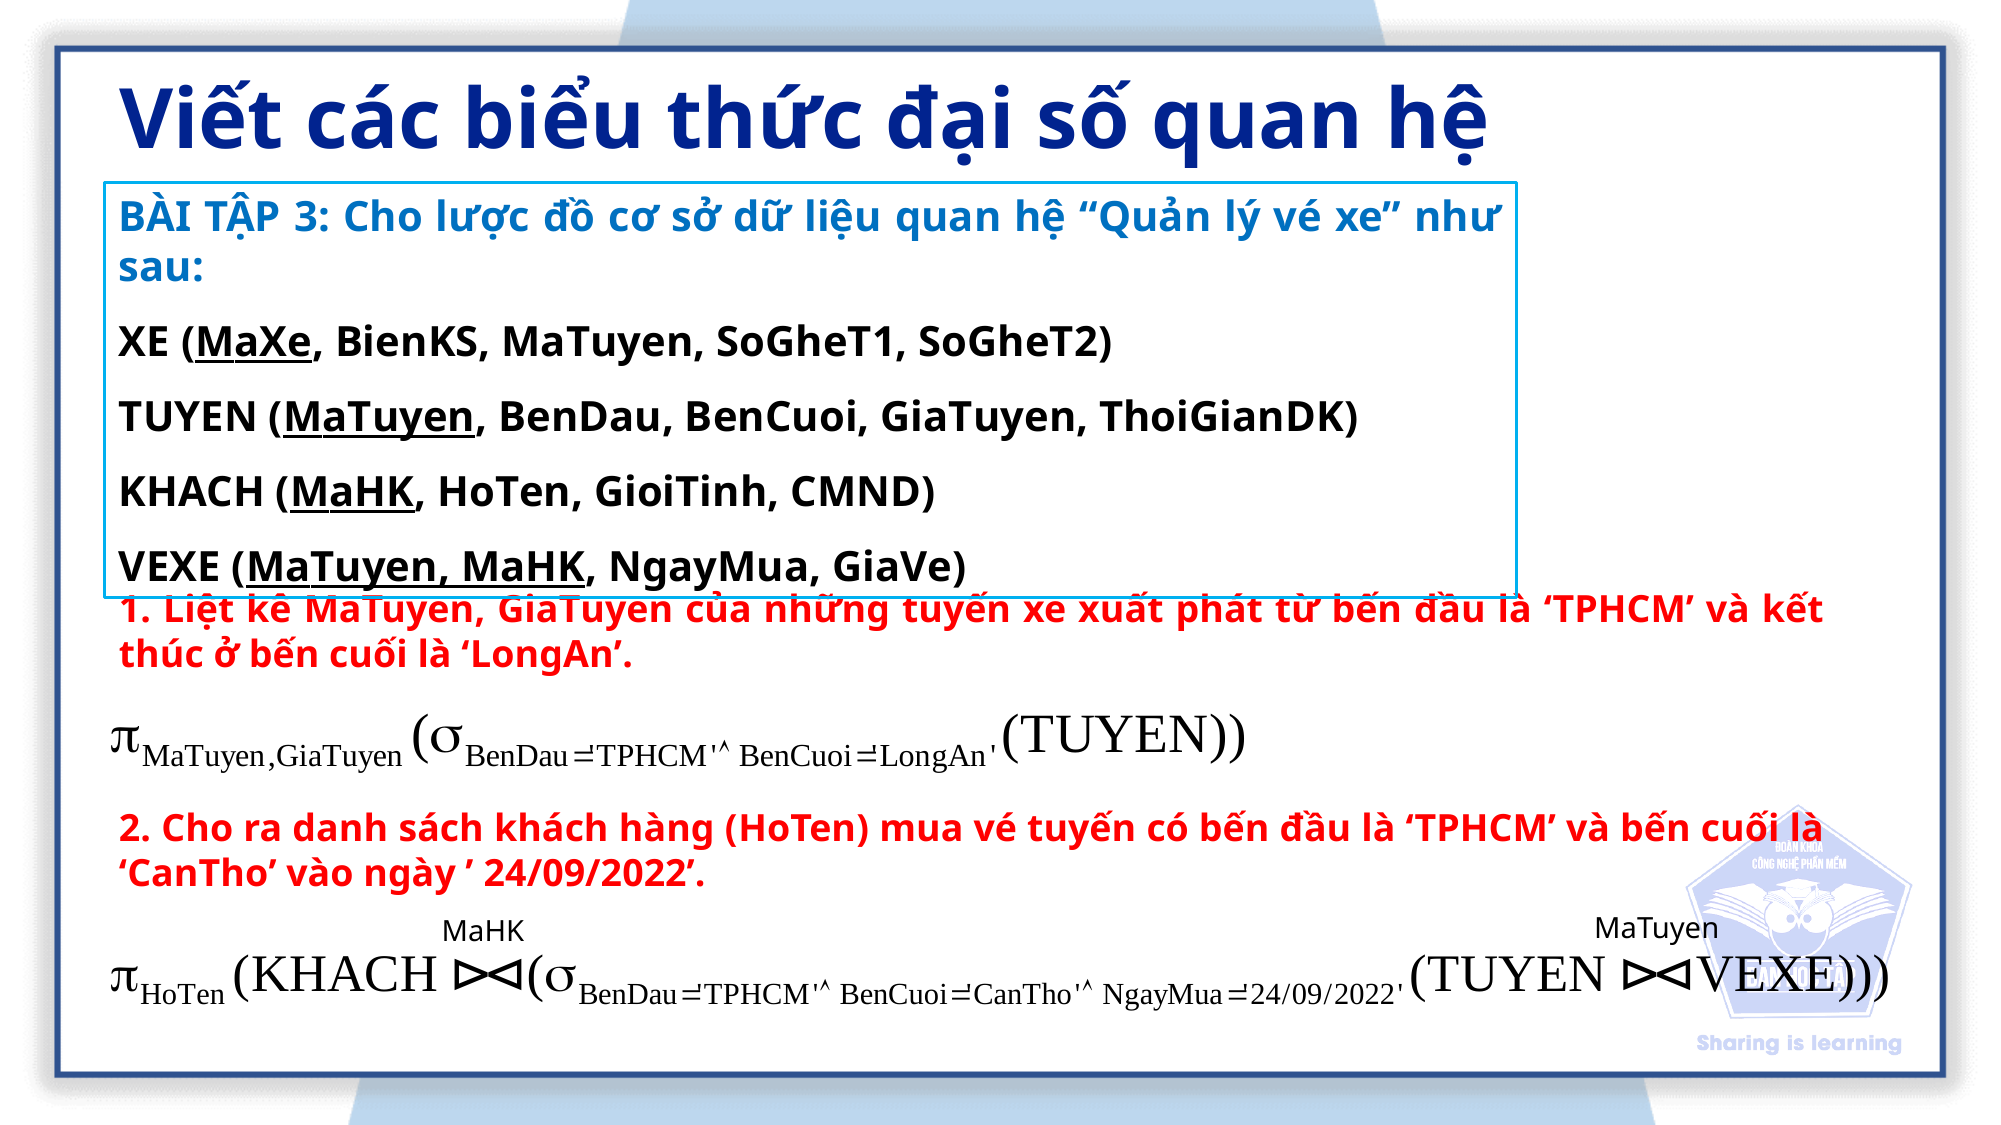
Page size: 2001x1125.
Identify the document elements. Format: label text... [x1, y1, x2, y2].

text_box 2. Cho ra danh sách khách hàng (HoTen) mua vé tuyến có bến đầu là ‘TPHCM’ và bến cuối là ‘CanTho’ vào ngày ’ 24/09/2022’. [104, 796, 1620, 901]
text_box 1. Liệt kê MaTuyen, GiaTuyen của những tuyến xe xuất phát từ bến đầu là ‘TPHCM’ và kết thúc ở bến cuối là ‘LongAn’. [104, 577, 1840, 683]
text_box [103, 699, 1255, 784]
text_box BÀI TẬP 3: Cho lược đồ cơ sở dữ liệu quan hệ “Quản lý vé xe” như sau: XE (MaXe, BienKS, MaTuyen, SoGheT1, SoGheT2) TUYEN (MaTuyen, BenDau, BenCuoi, GiaTuyen, ThoiGianDK) KHACH (MaHK, HoTen, GioiTinh, CMND) VEXE (MaTuyen, MaHK, NgayMua, GiaVe) [104, 182, 1517, 598]
title Viết các biểu thức đại số quan hệ [104, 54, 1896, 190]
picture [0, 0, 2001, 1125]
slide_number [774, 1070, 1225, 1125]
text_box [103, 901, 1896, 1022]
